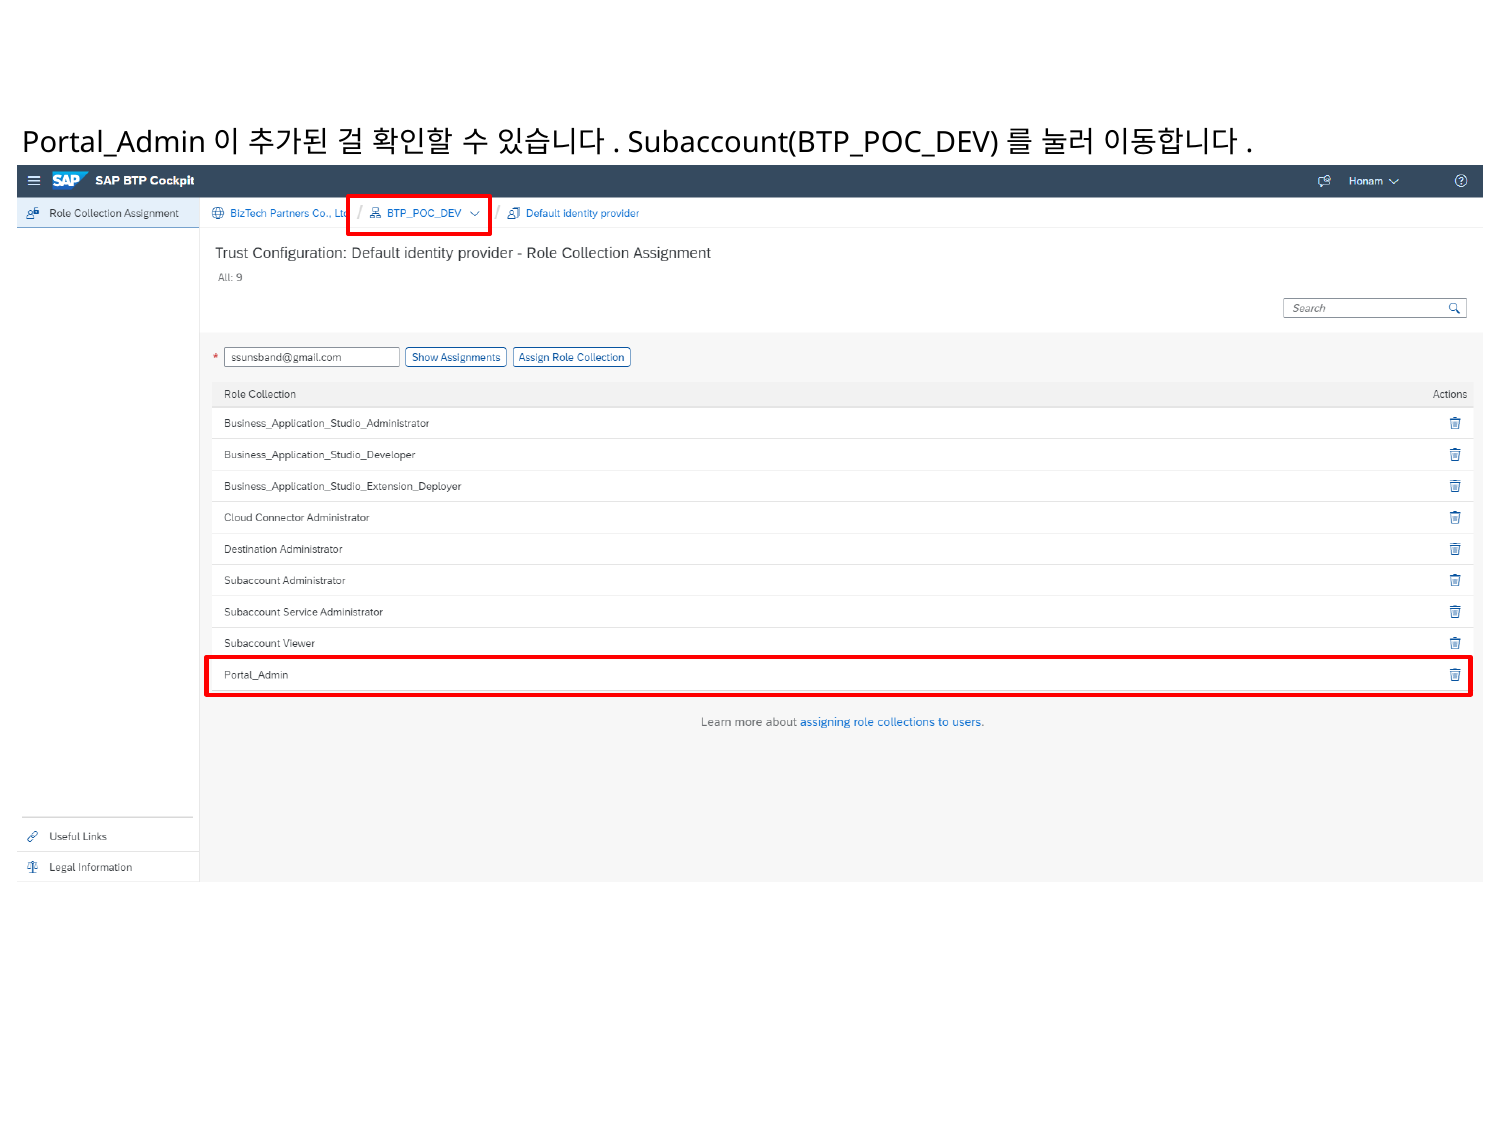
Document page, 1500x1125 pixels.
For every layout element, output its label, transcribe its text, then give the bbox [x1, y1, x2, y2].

picture [17, 165, 1483, 882]
text_box Portal_Admin이 추가된 걸 확인할 수 있습니다. Subaccount(BTP_POC_DEV)를 눌러 이동합니다. [7, 116, 1269, 166]
